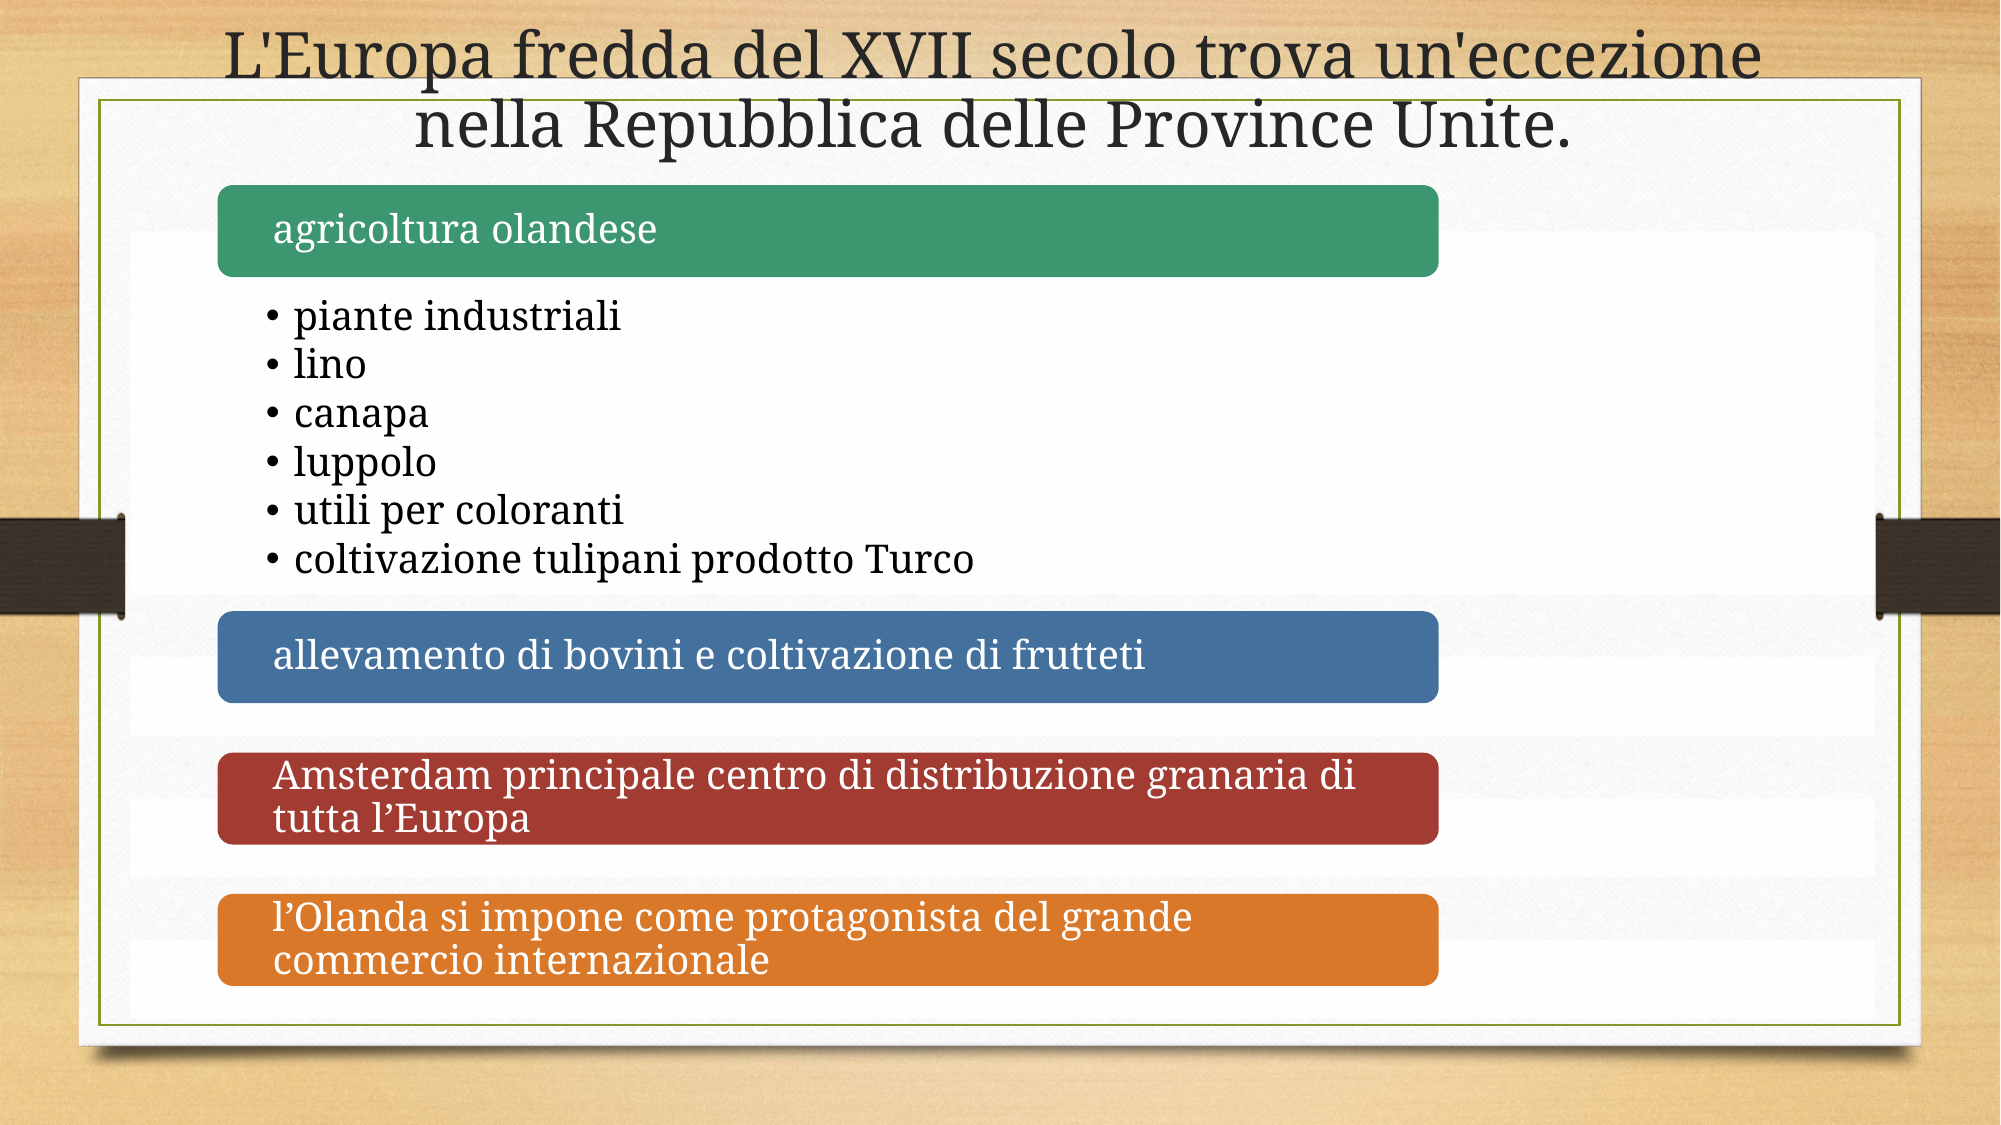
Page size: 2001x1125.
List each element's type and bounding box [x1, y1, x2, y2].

text_box [0, 0, 2000, 1125]
list [130, 173, 1876, 1031]
